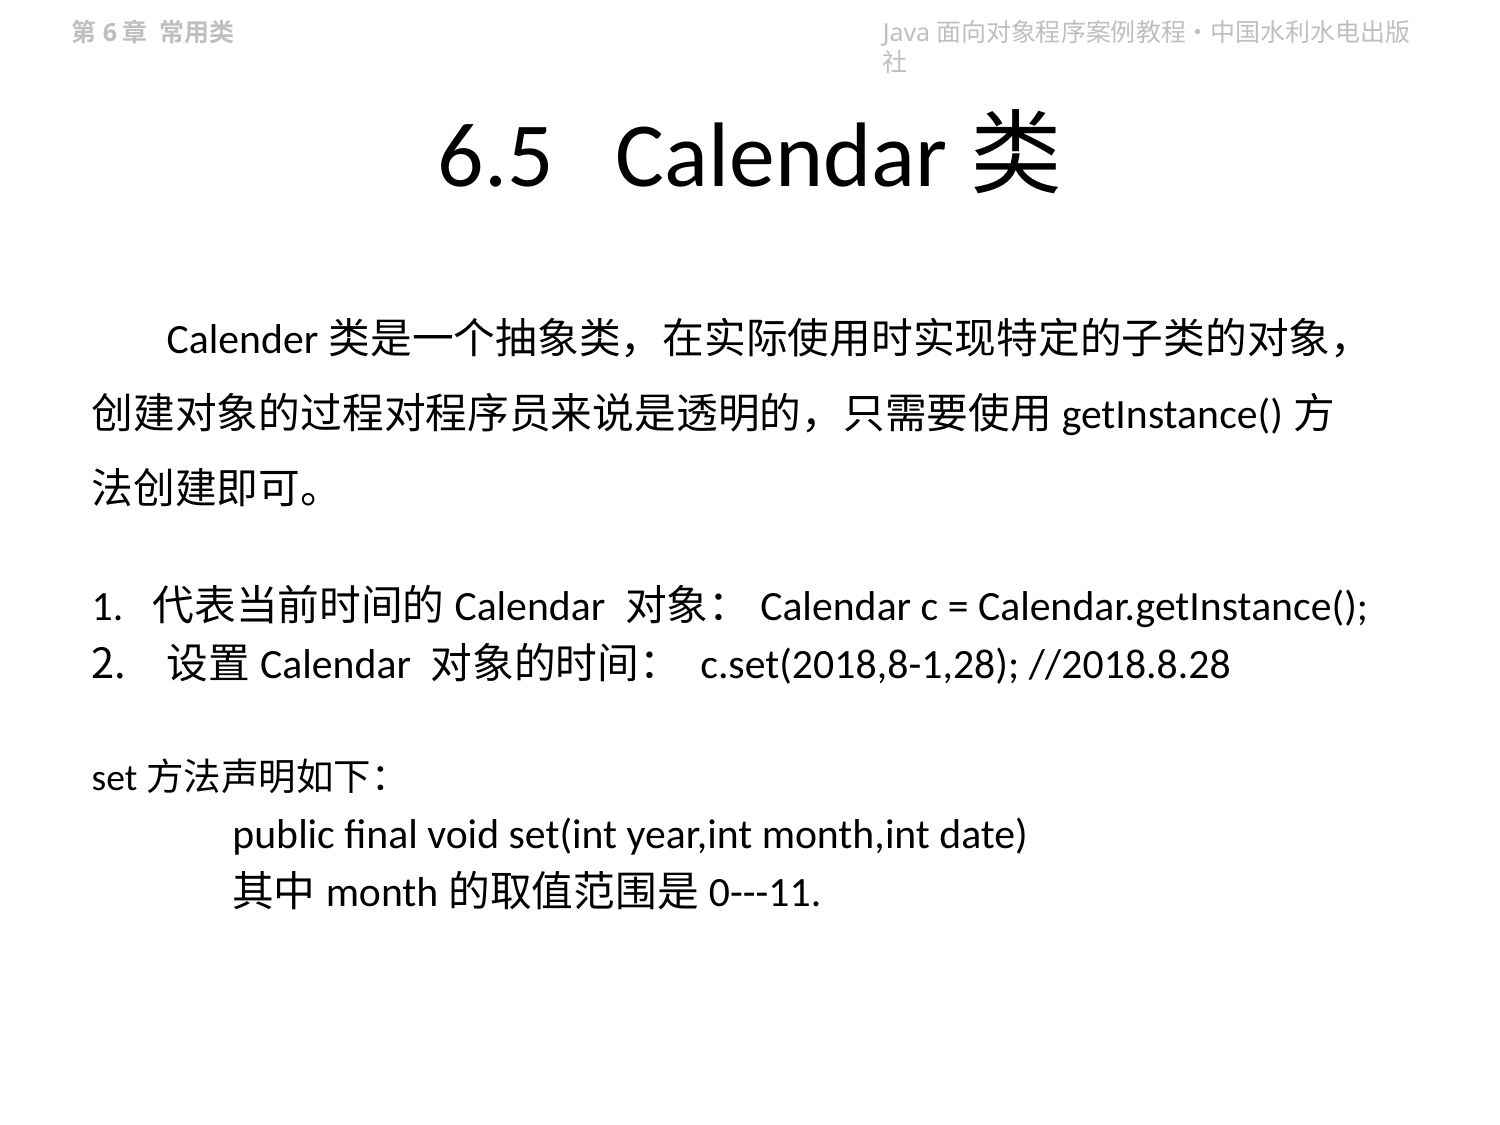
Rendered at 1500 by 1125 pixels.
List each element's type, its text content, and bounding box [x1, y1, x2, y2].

title 6.5 Calendar类 [75, 56, 1425, 244]
list Calender类是一个抽象类，在实际使用时实现特定的子类的对象，创建对象的过程对程序员来说是透明的，只需要使用getInstance()方法创建即可。 1. 代表当前时间的Calendar 对象：Calendar c = Calendar.getInstance(); 设置Calendar 对象的时间： c.set(2018,8-1,28); //2018.8.28 set方法声明如下： public final void set(int year,int month,int date) 其中month的取值范围是0---11. [76, 278, 1388, 1059]
